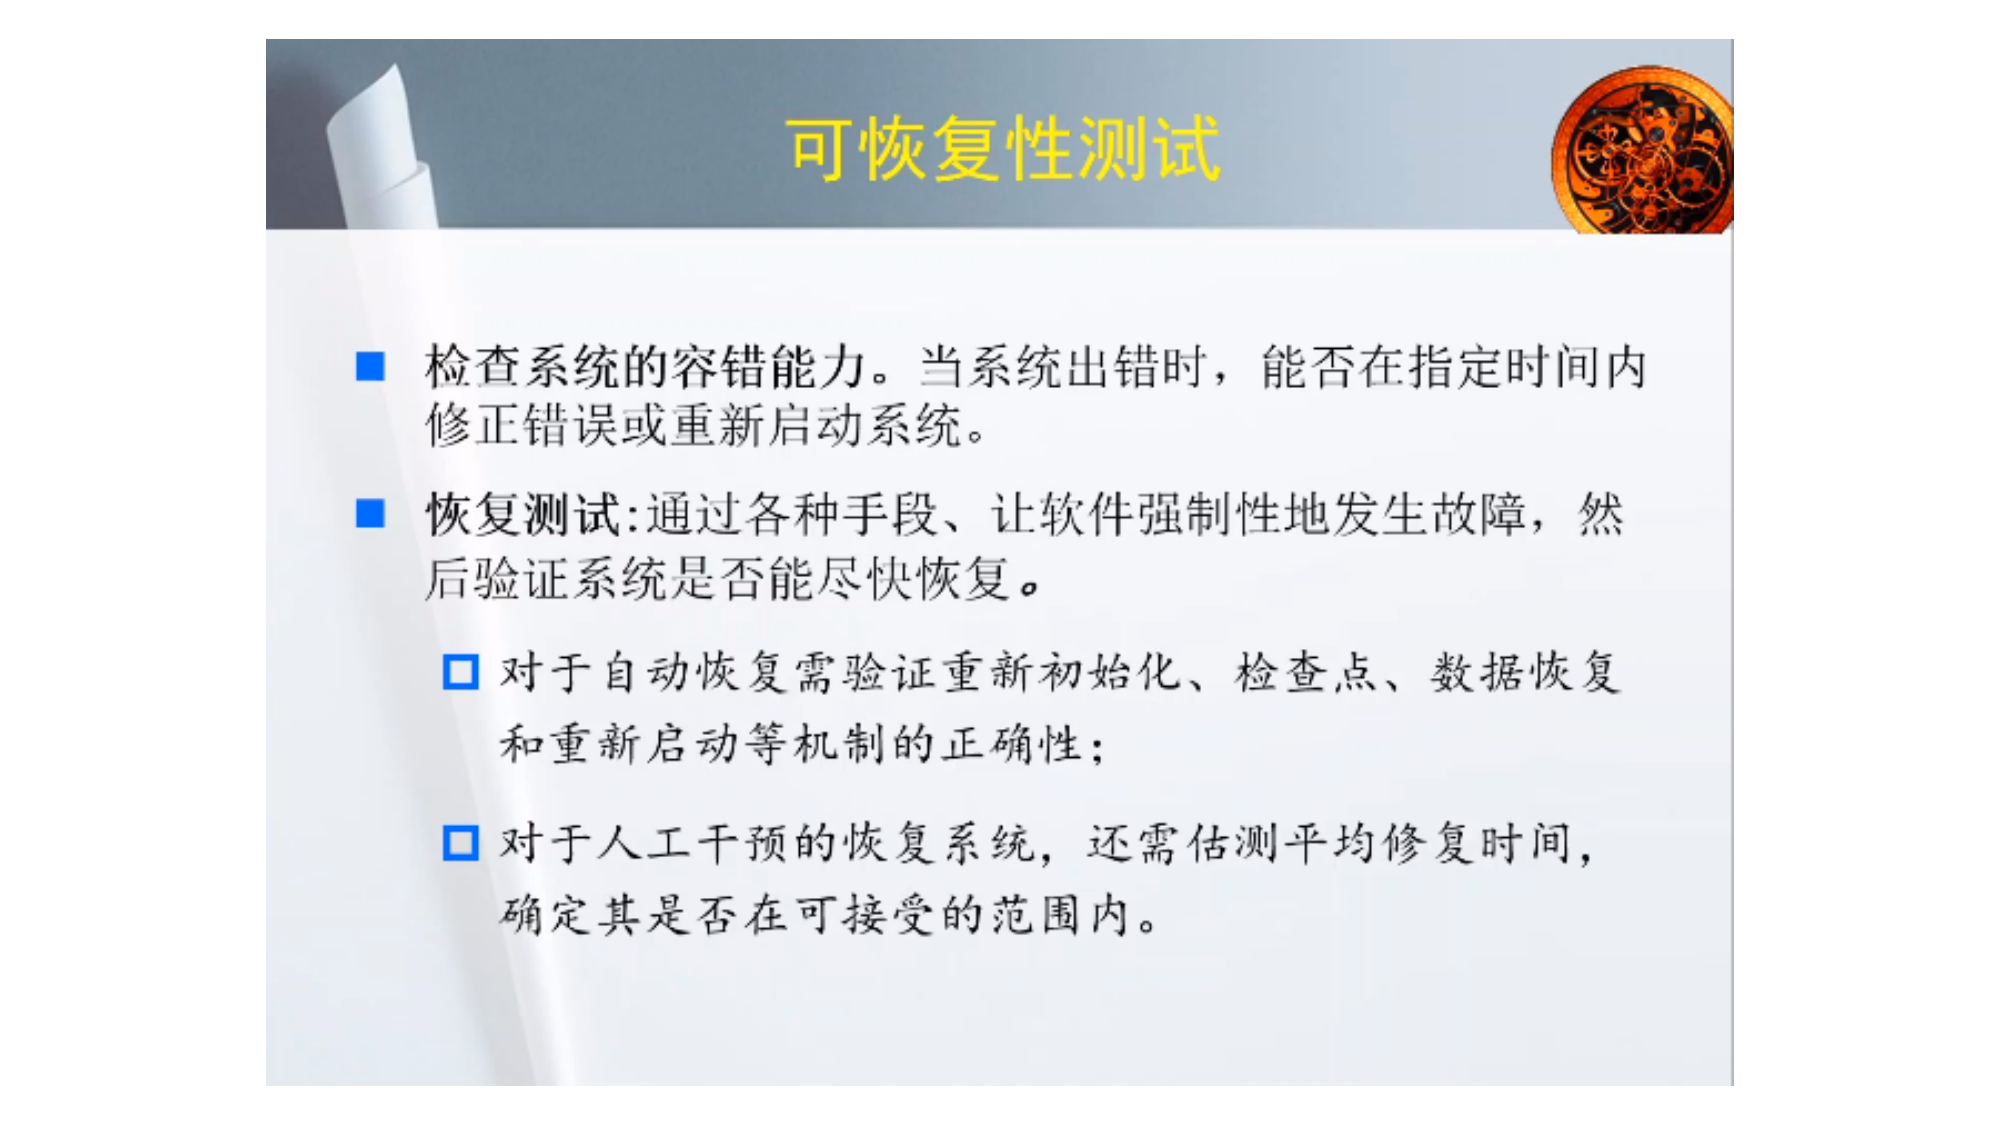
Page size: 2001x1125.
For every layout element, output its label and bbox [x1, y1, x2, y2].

picture [266, 39, 1734, 1086]
